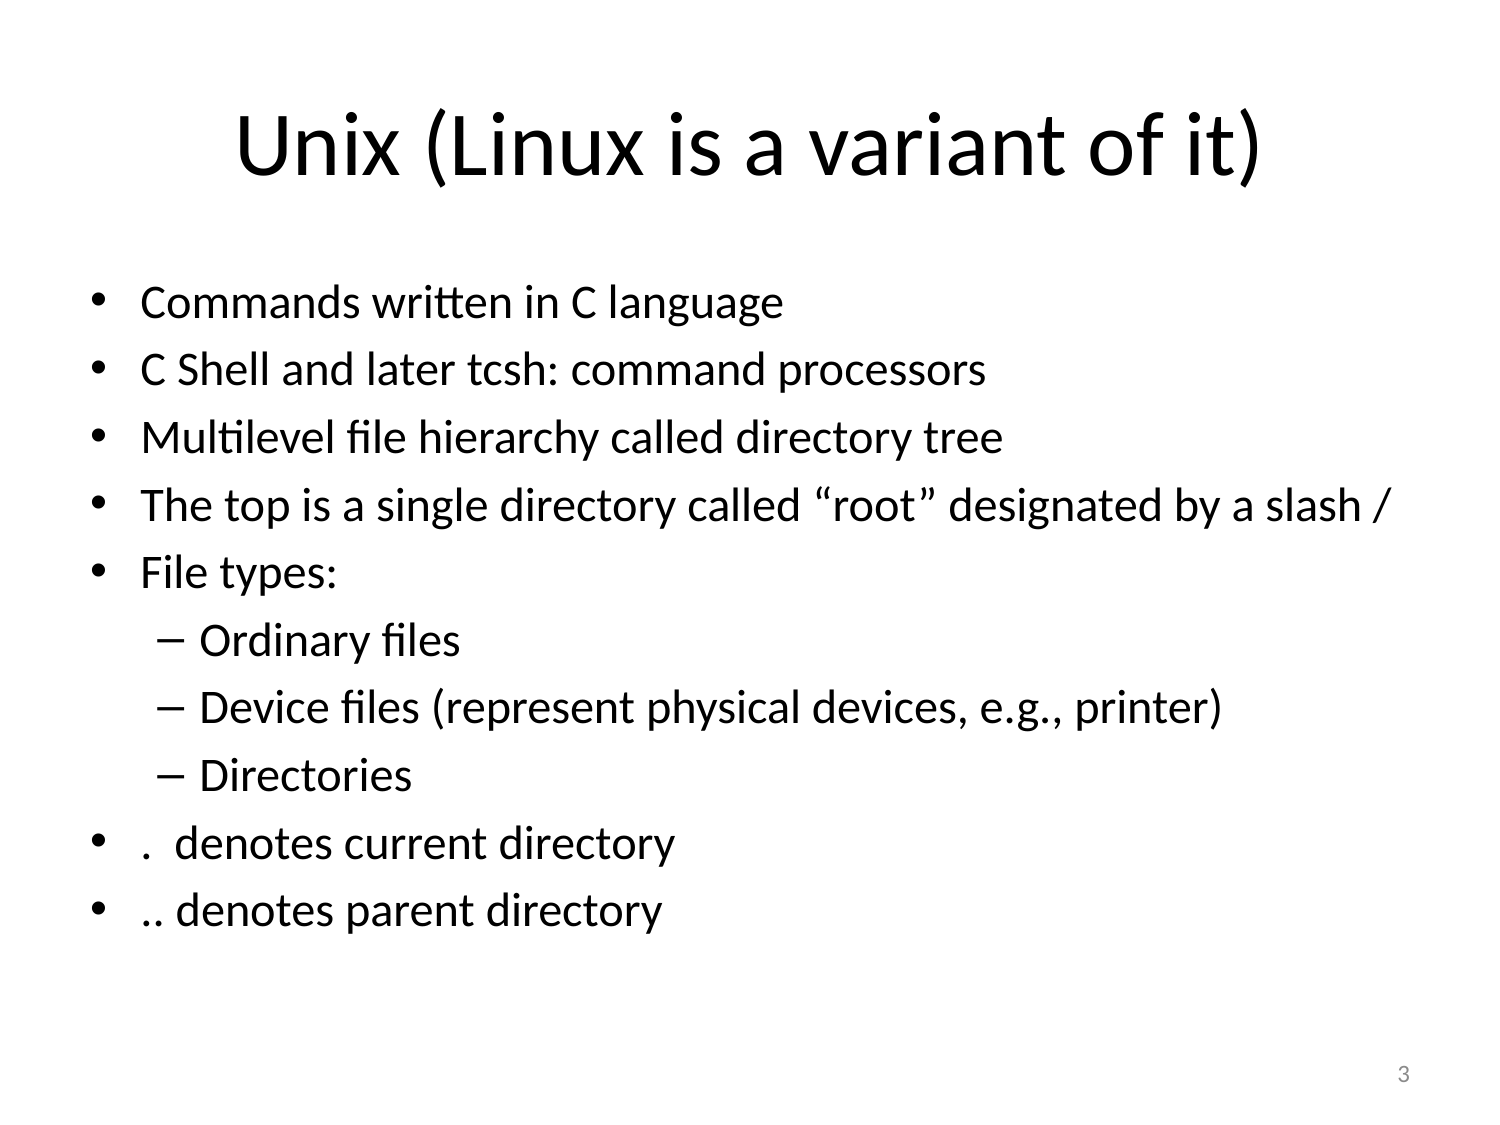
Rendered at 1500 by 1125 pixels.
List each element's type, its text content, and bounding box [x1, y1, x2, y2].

title Unix (Linux is a variant of it) [75, 45, 1425, 233]
list Commands written in C language C Shell and later tcsh: command processors Multilevel file hierarchy called directory tree The top is a single directory called “root” designated by a slash / File types: Ordinary files Device files (represent physical devices, e.g., printer) Directories . denotes current directory .. denotes parent directory [75, 262, 1425, 1005]
slide_number 3 [1074, 1042, 1425, 1103]
